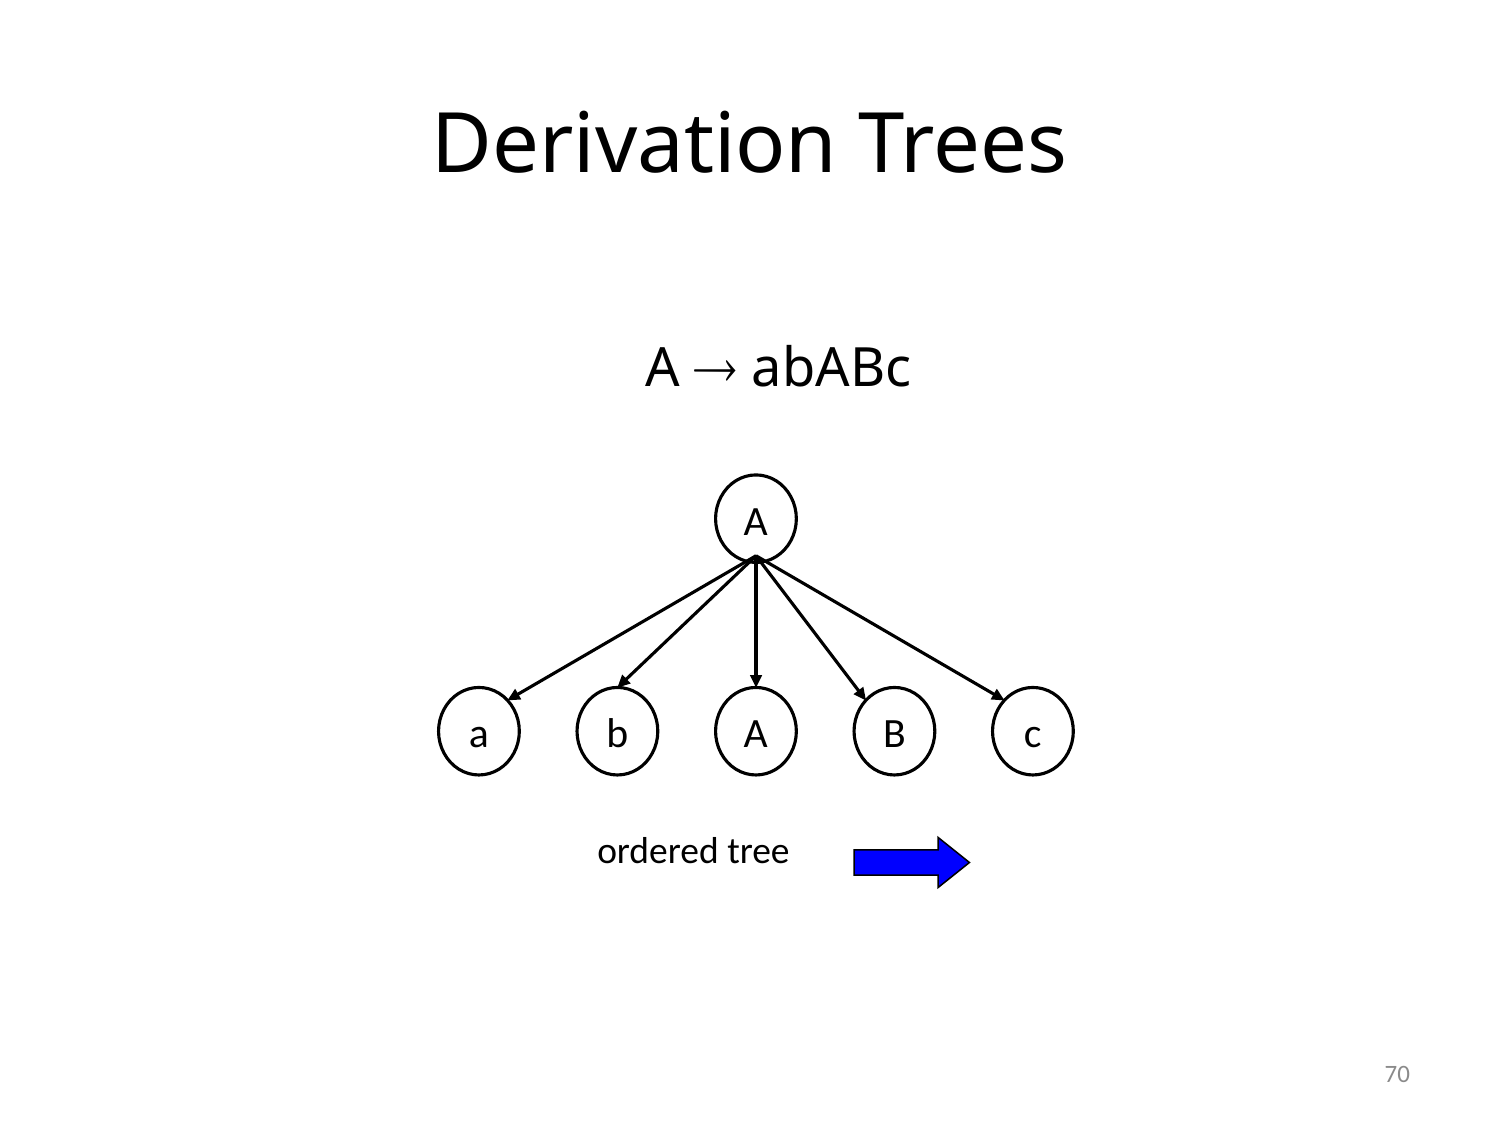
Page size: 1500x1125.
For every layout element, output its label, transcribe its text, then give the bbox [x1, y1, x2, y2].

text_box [438, 474, 1074, 776]
slide_number 70 [1074, 1042, 1425, 1103]
list A  abABc [80, 324, 1420, 1000]
text_box [854, 837, 970, 888]
title Derivation Trees [75, 45, 1425, 233]
text_box ordered tree [519, 818, 868, 879]
